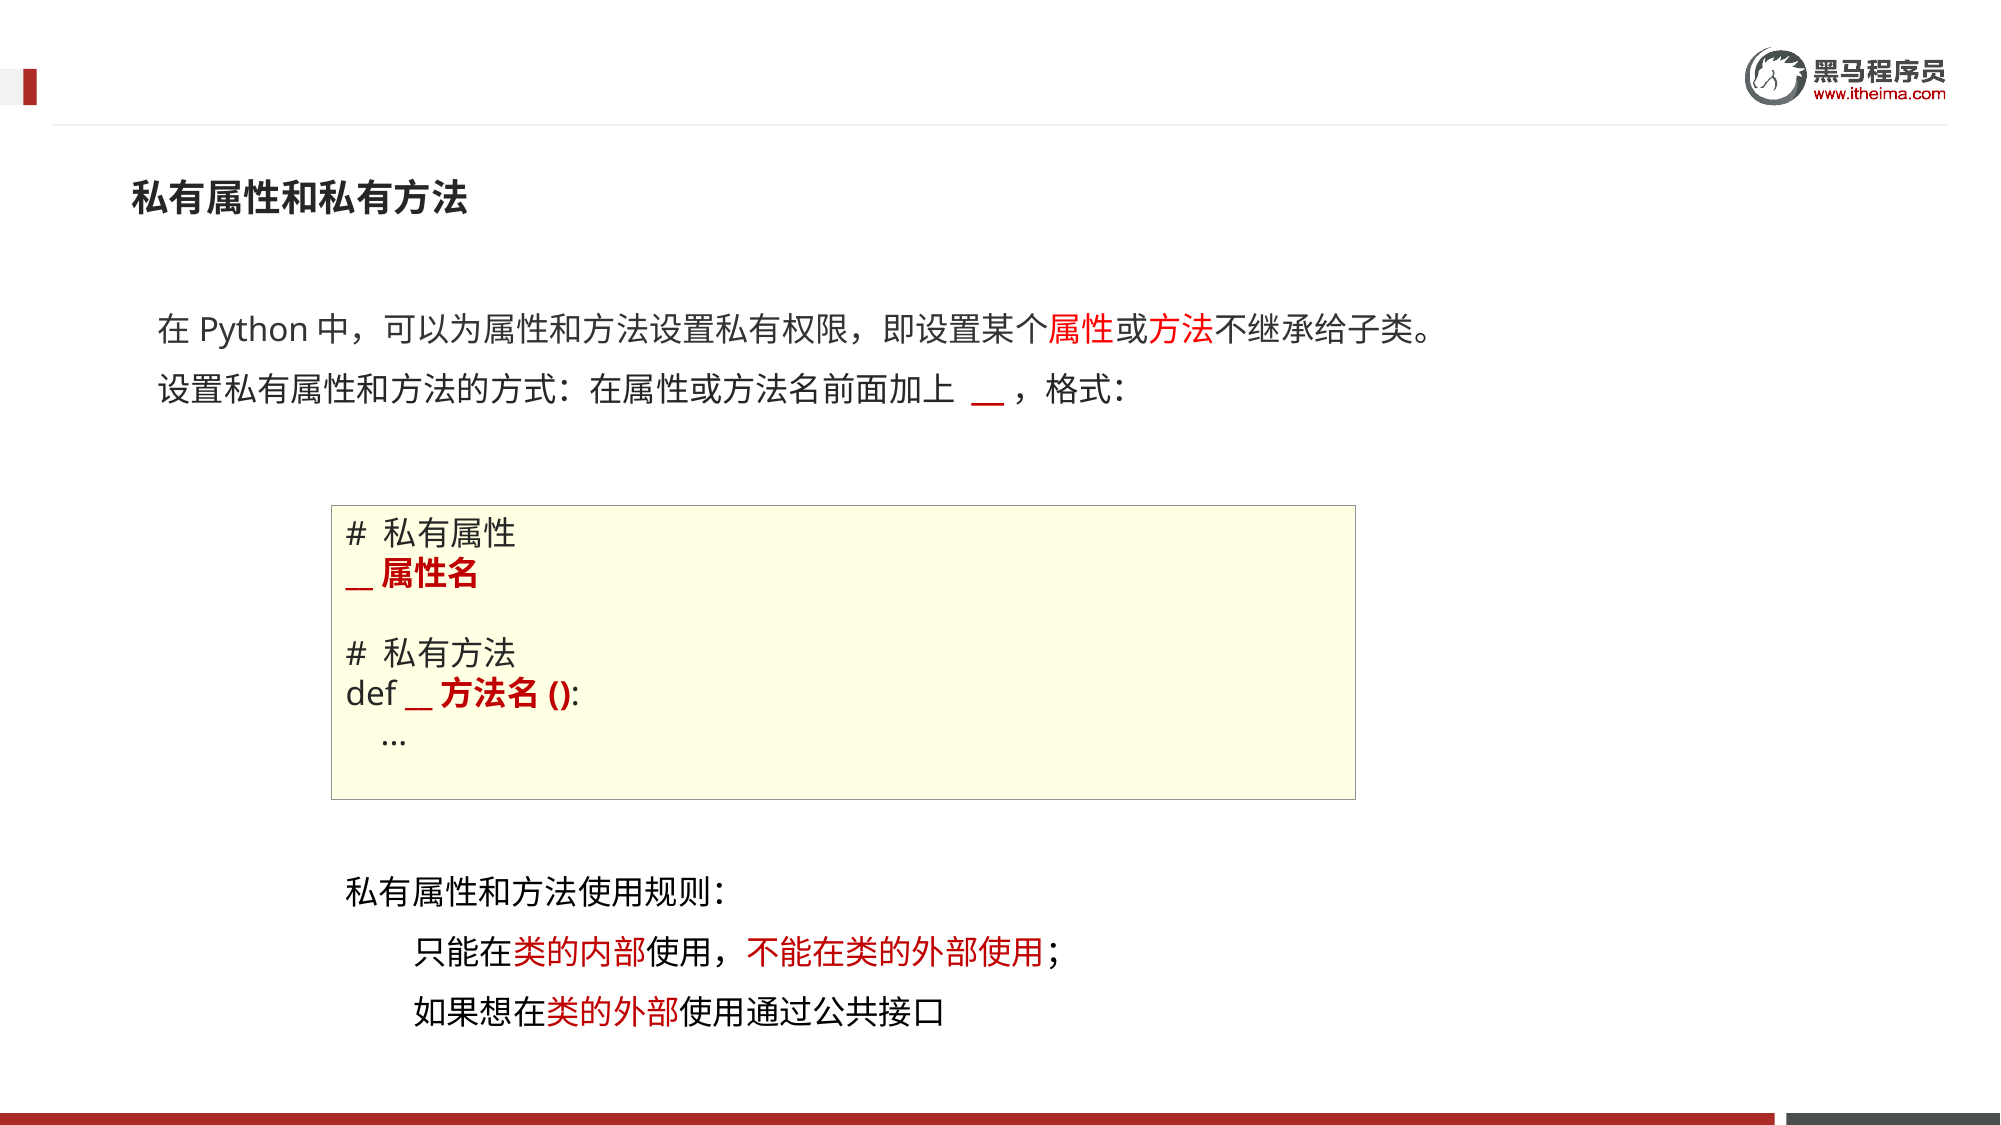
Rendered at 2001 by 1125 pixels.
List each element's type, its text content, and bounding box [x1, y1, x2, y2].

text_box 私有属性和方法使用规则： 只能在类的内部使用，不能在类的外部使用； 如果想在类的外部使用通过公共接口 [330, 843, 1523, 1039]
text_box 在Python中，可以为属性和⽅法设置私有权限，即设置某个属性或⽅法不继承给⼦类。 设置私有属性和方法的方式：在属性或方法名前面加上 __，格式： [142, 280, 1664, 416]
text_box 私有属性和私有方法 [116, 154, 1872, 239]
text_box # 私有属性 __属性名 # 私有方法 def __方法名(): ... [330, 504, 1356, 800]
picture [1744, 46, 1946, 106]
